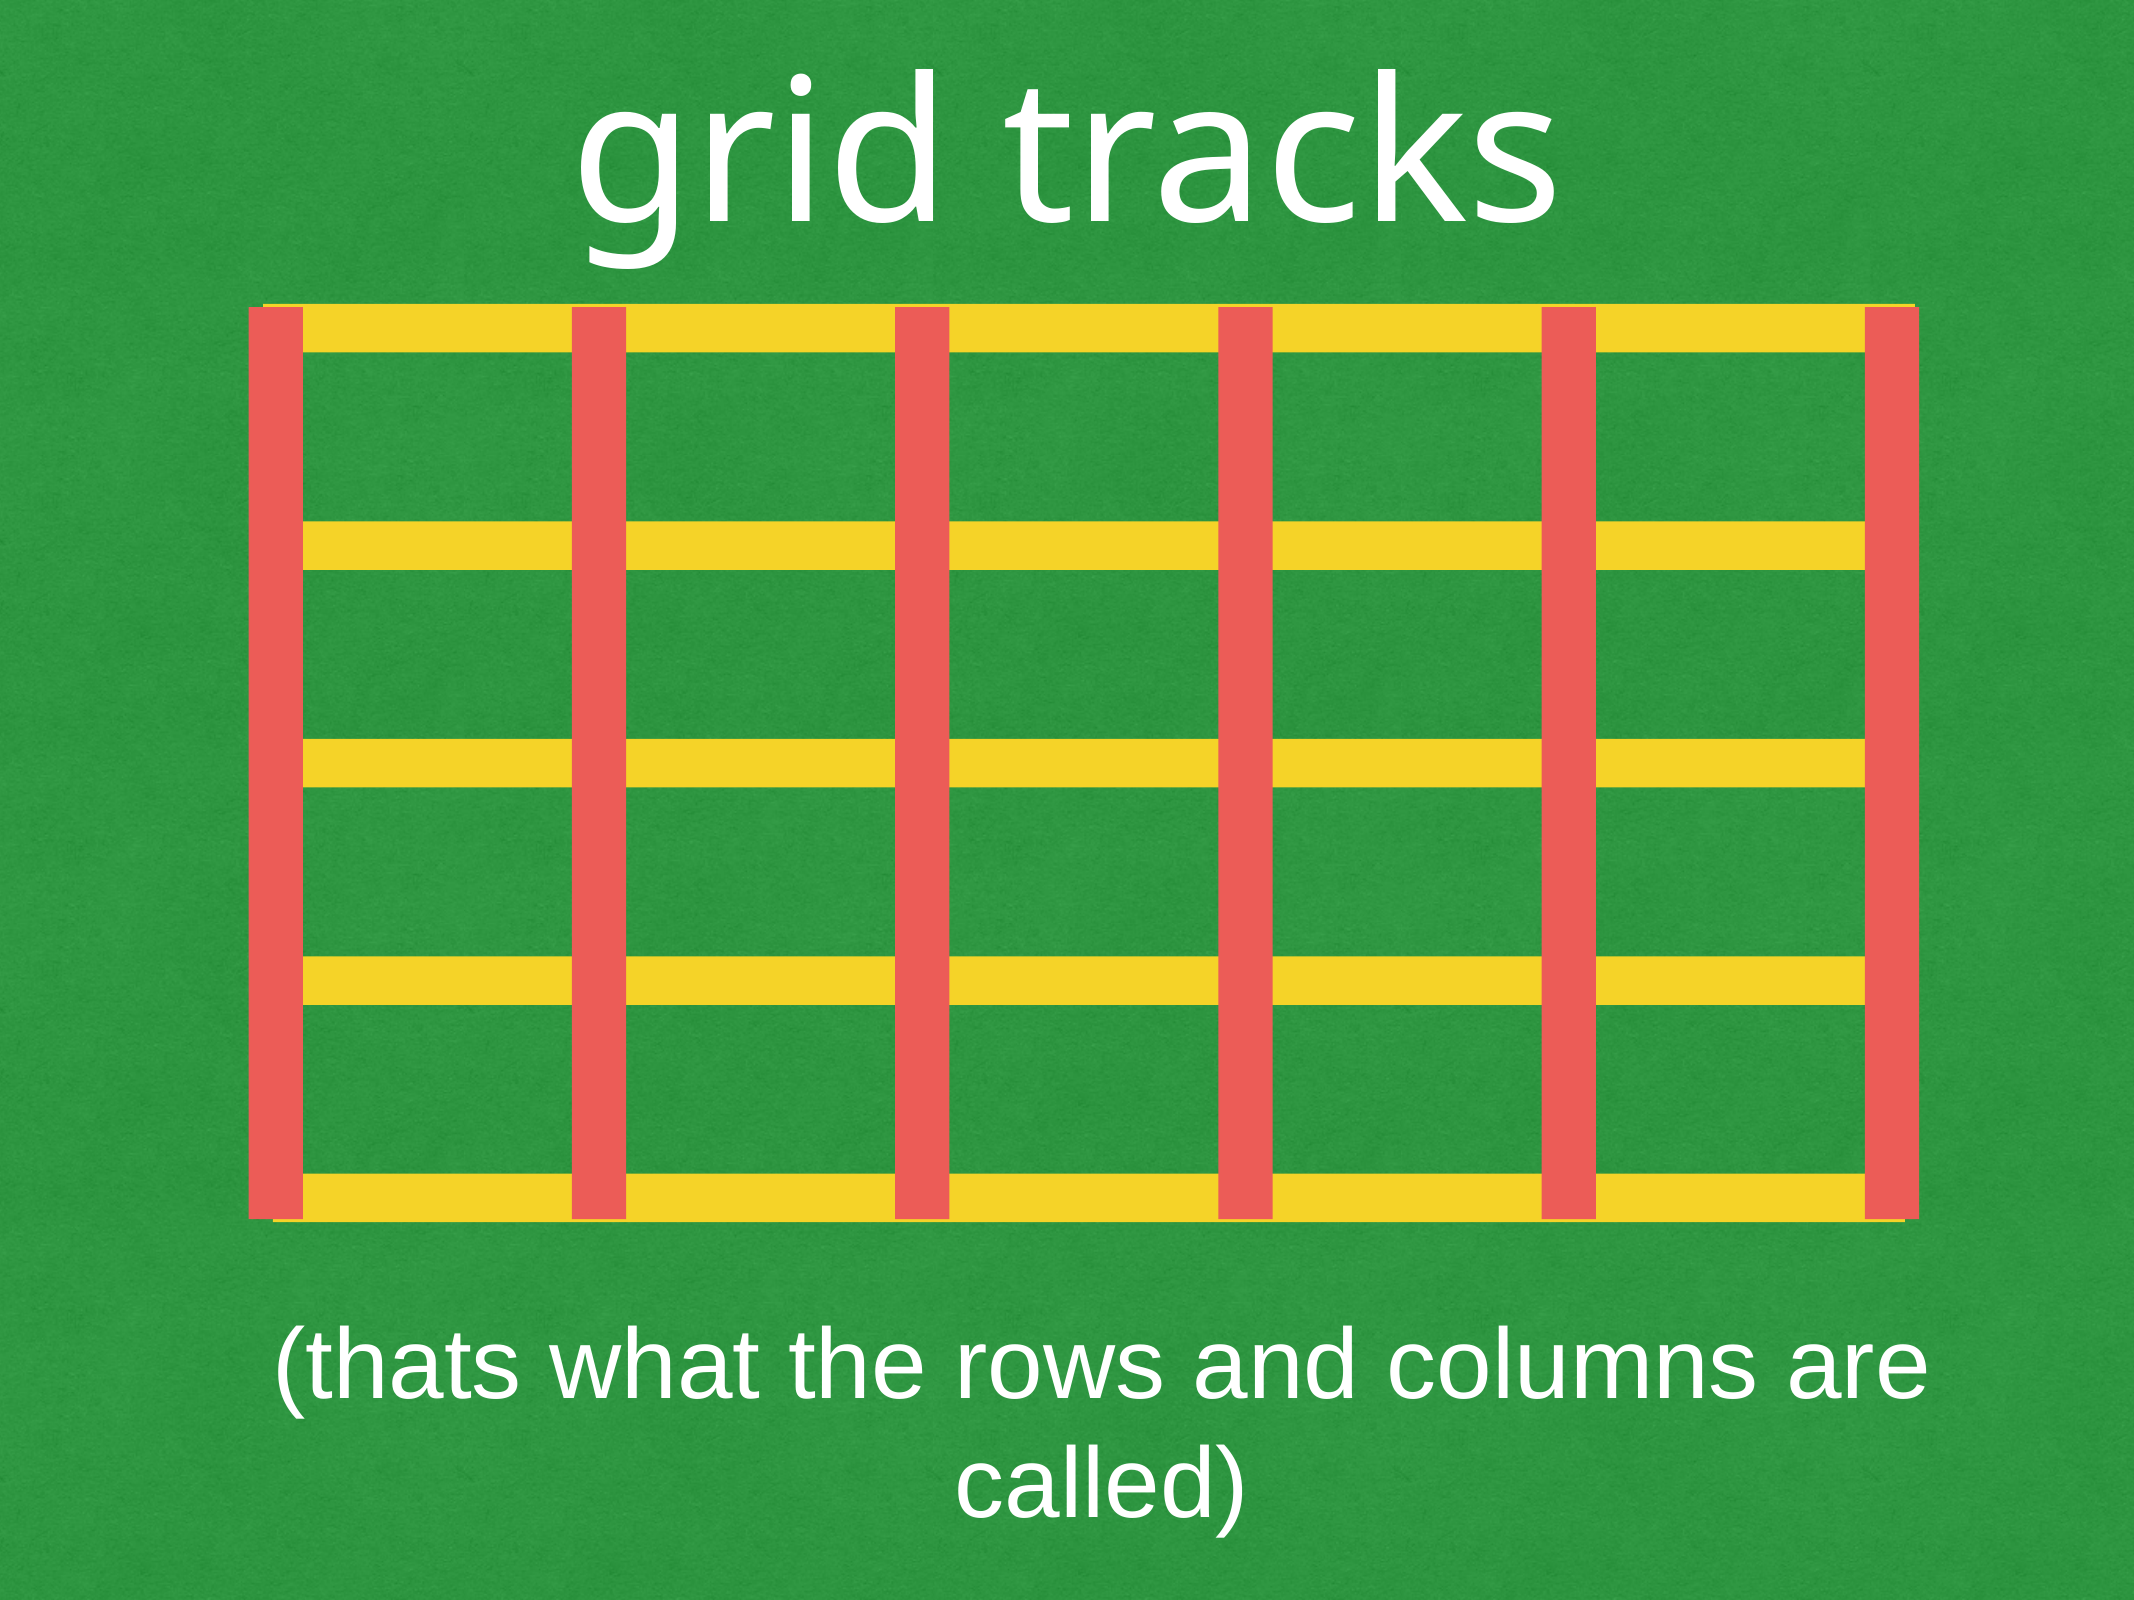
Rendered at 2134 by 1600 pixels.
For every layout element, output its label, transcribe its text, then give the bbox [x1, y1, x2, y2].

text_box [1596, 738, 1864, 788]
text_box [263, 303, 1915, 353]
text_box [1273, 521, 1541, 570]
text_box [950, 521, 1218, 570]
text_box [571, 307, 627, 1220]
text_box (thats what the rows and columns are called) [210, 1289, 1995, 1547]
text_box [1218, 307, 1273, 1220]
text_box [1273, 956, 1541, 1005]
text_box grid tracks [561, 13, 1572, 271]
text_box [950, 956, 1218, 1005]
text_box [1864, 307, 1920, 1220]
text_box [272, 1173, 1905, 1223]
text_box [303, 521, 571, 570]
text_box [303, 956, 571, 1005]
text_box [1541, 307, 1596, 1220]
text_box [248, 307, 303, 1220]
text_box [0, 0, 2134, 1600]
text_box [303, 738, 571, 788]
text_box [1273, 738, 1541, 788]
text_box [627, 956, 895, 1005]
text_box [1596, 521, 1864, 570]
text_box [627, 738, 895, 788]
text_box [950, 738, 1218, 788]
text_box [1596, 956, 1864, 1005]
text_box [895, 307, 950, 1220]
text_box [627, 521, 895, 570]
